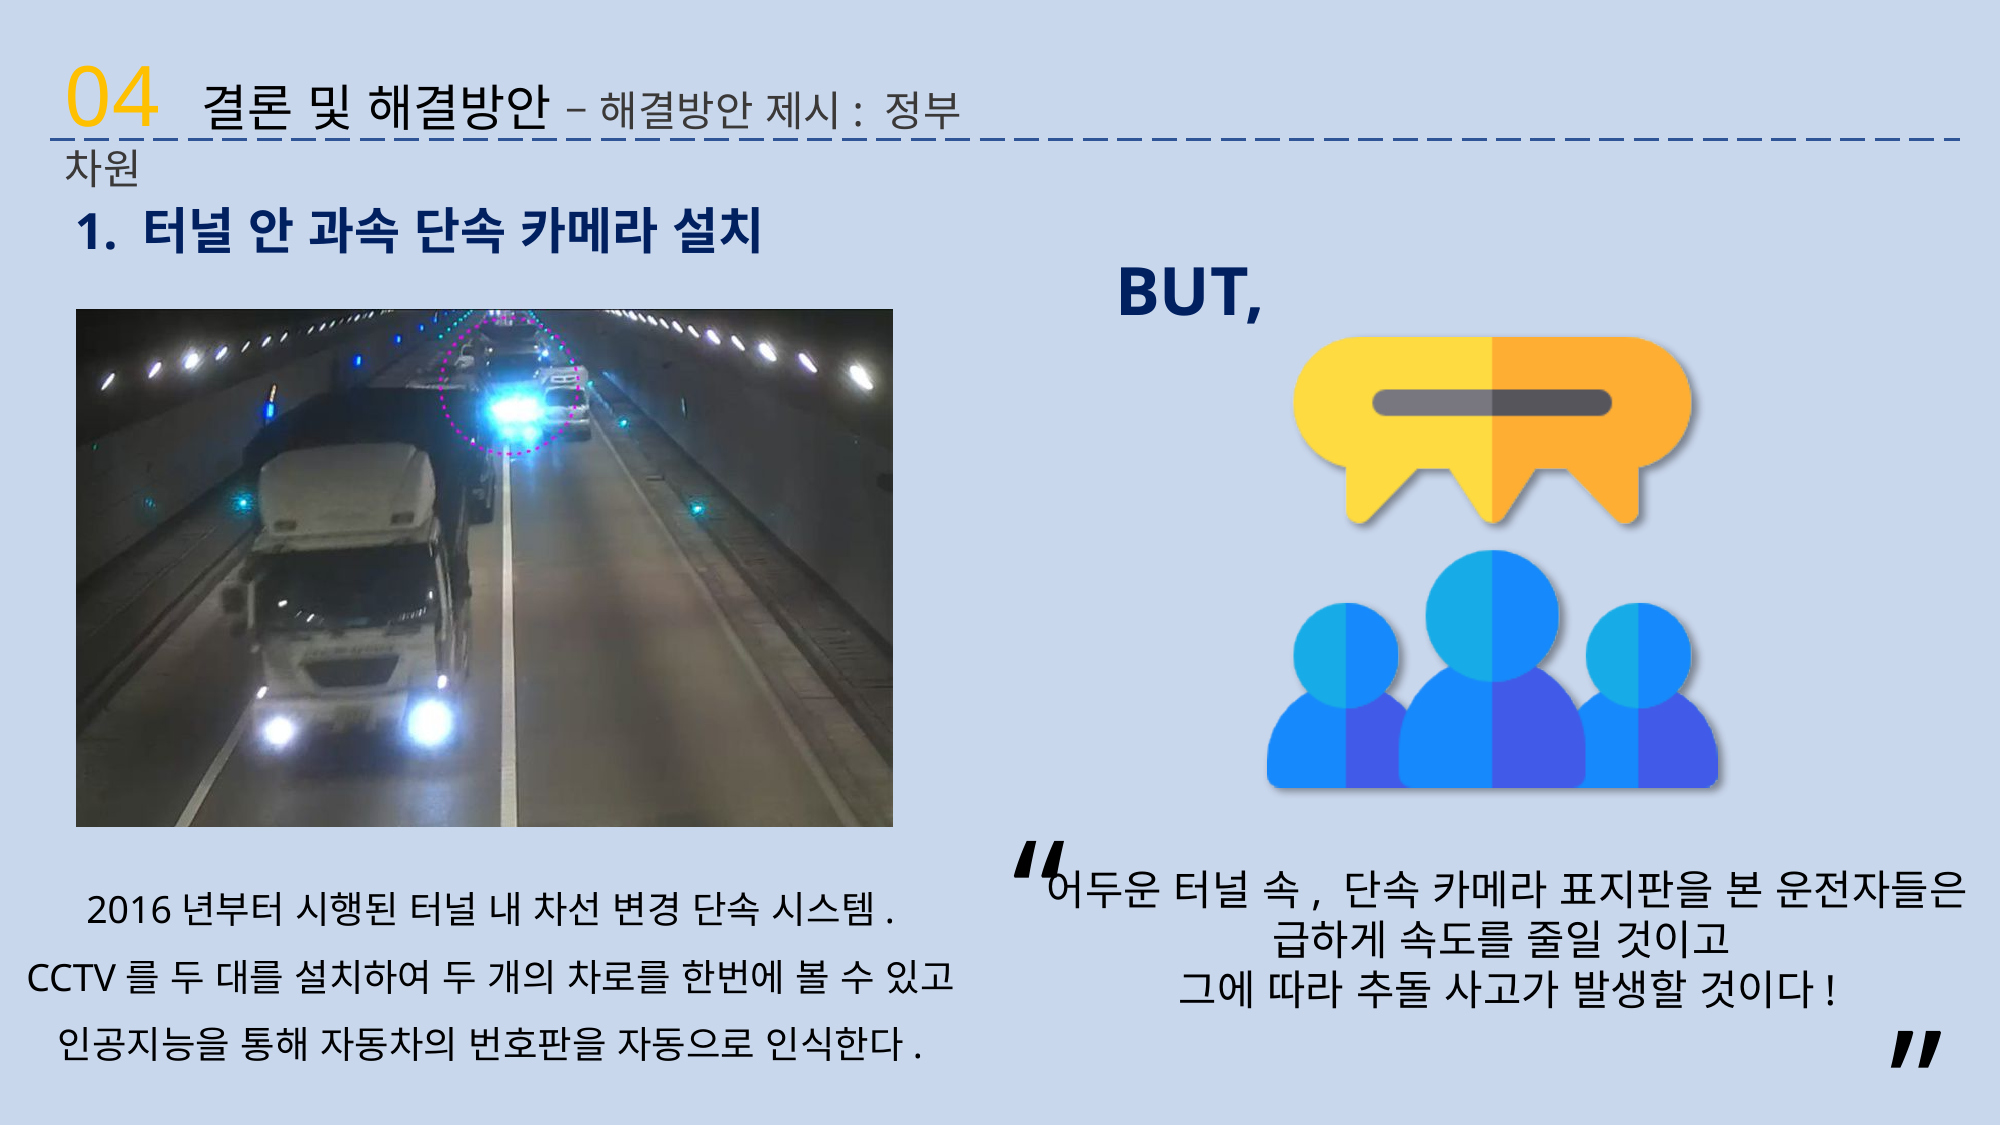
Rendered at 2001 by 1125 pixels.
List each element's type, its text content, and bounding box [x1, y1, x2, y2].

text_box 04 결론 및 해결방안 – 해결방안 제시: 정부 차원 [50, 35, 1055, 139]
text_box “ [997, 791, 1085, 987]
picture [1267, 337, 1718, 788]
text_box 1. 터널 안 과속 단속 카메라 설치 [60, 192, 780, 268]
text_box 어두운 터널 속, 단속 카메라 표지판을 본 운전자들은 급하게 속도를 줄일 것이고 그에 따라 추돌 사고가 발생할 것이다! [1032, 856, 1983, 1022]
text_box ” [1874, 980, 1959, 1125]
text_box BUT, [1084, 241, 1295, 337]
picture [76, 309, 893, 827]
text_box 2016년부터 시행된 터널 내 차선 변경 단속 시스템. CCTV를 두 대를 설치하여 두 개의 차로를 한번에 볼 수 있고 인공지능을 통해 자동차의 번호판을 자동으로 인식한다. [0, 856, 986, 1074]
text_box 04 결론 및 해결방안 – 해결방안 제시: 정부 차원 [50, 140, 1055, 201]
